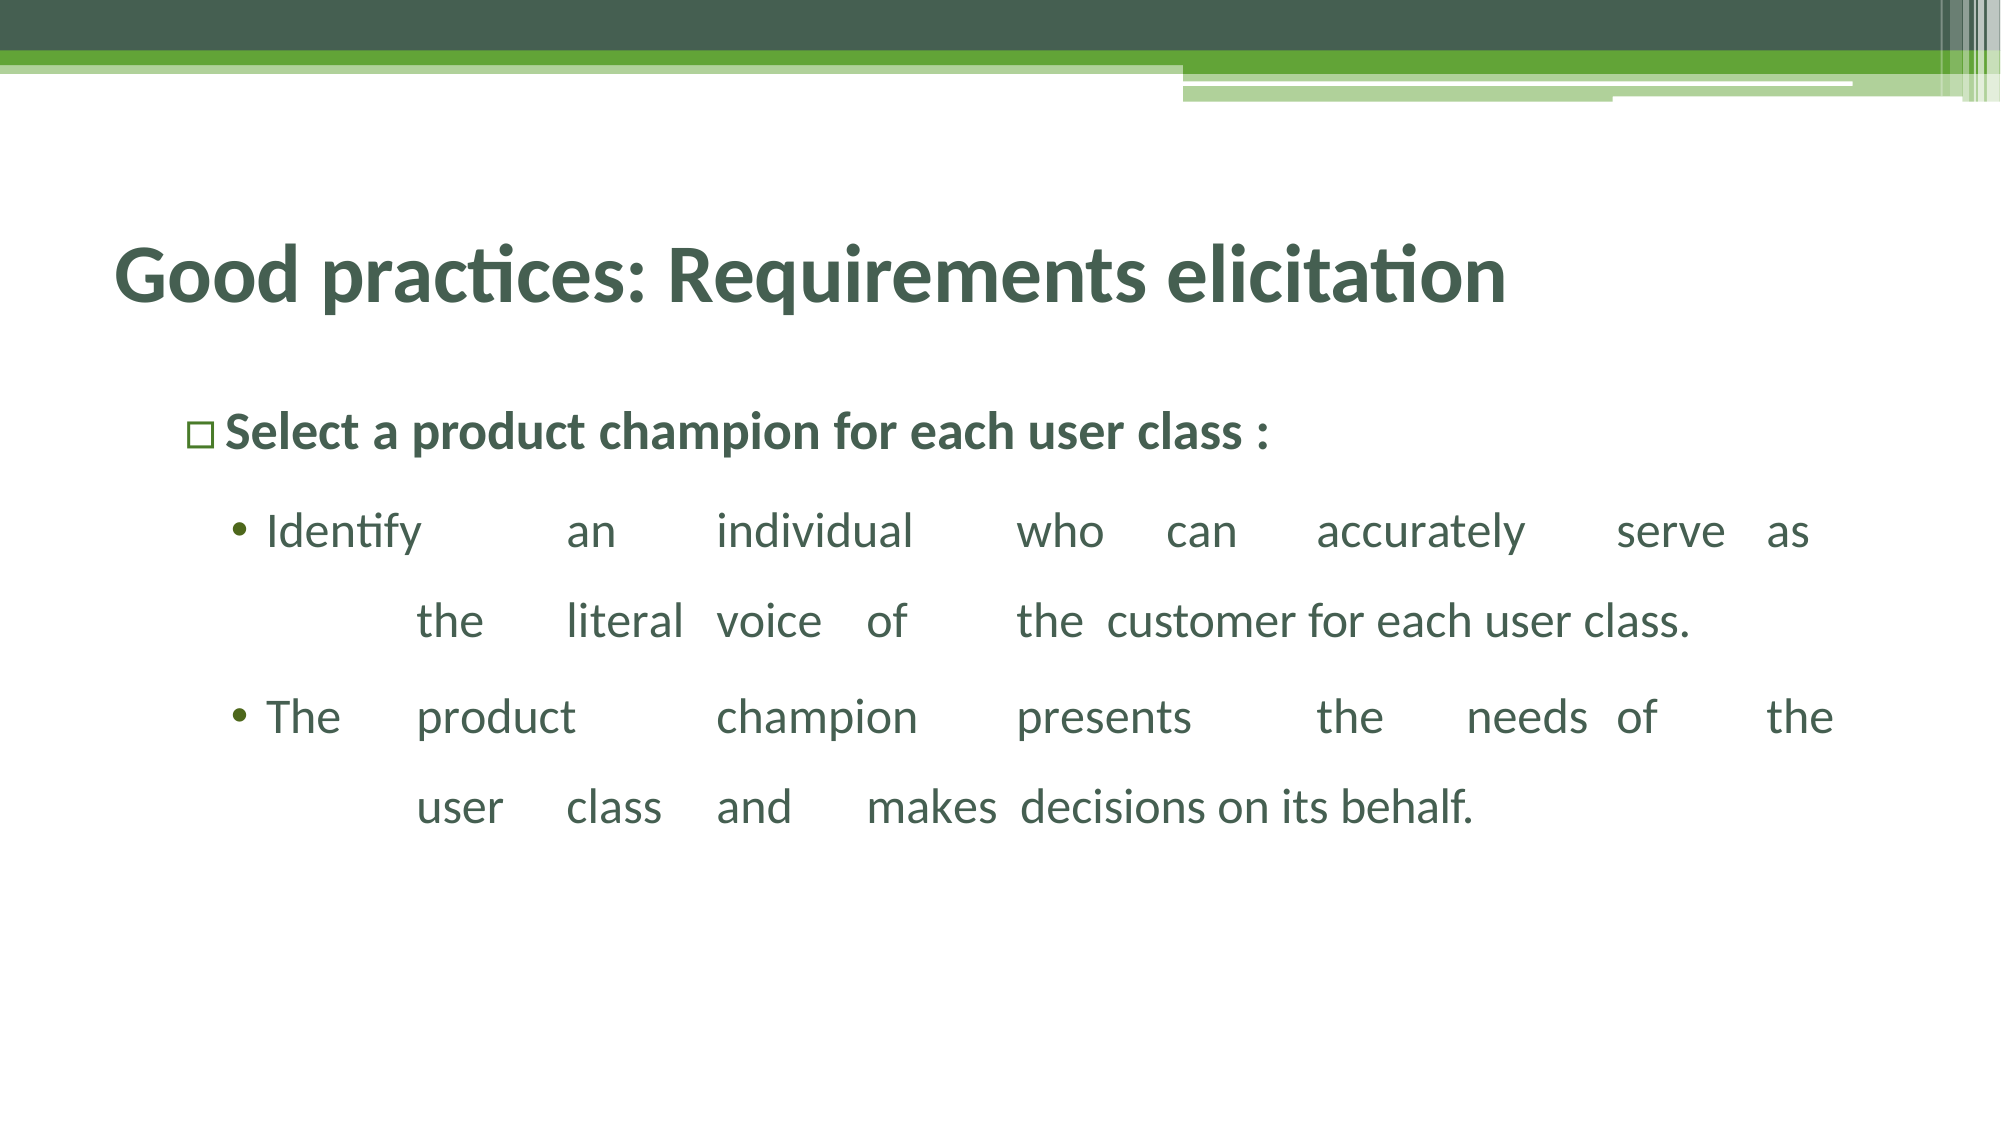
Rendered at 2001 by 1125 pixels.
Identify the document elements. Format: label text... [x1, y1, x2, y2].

title Good practices: Requirements elicitation [112, 217, 1522, 408]
text_box ▫ Select a product champion for each user class : 🞄 Identify an individual who can accurately serve as the literal voice of the customer for each user class. 🞄 The product champion presents the needs of the user class and makes decisions on its behalf. [180, 393, 1888, 834]
